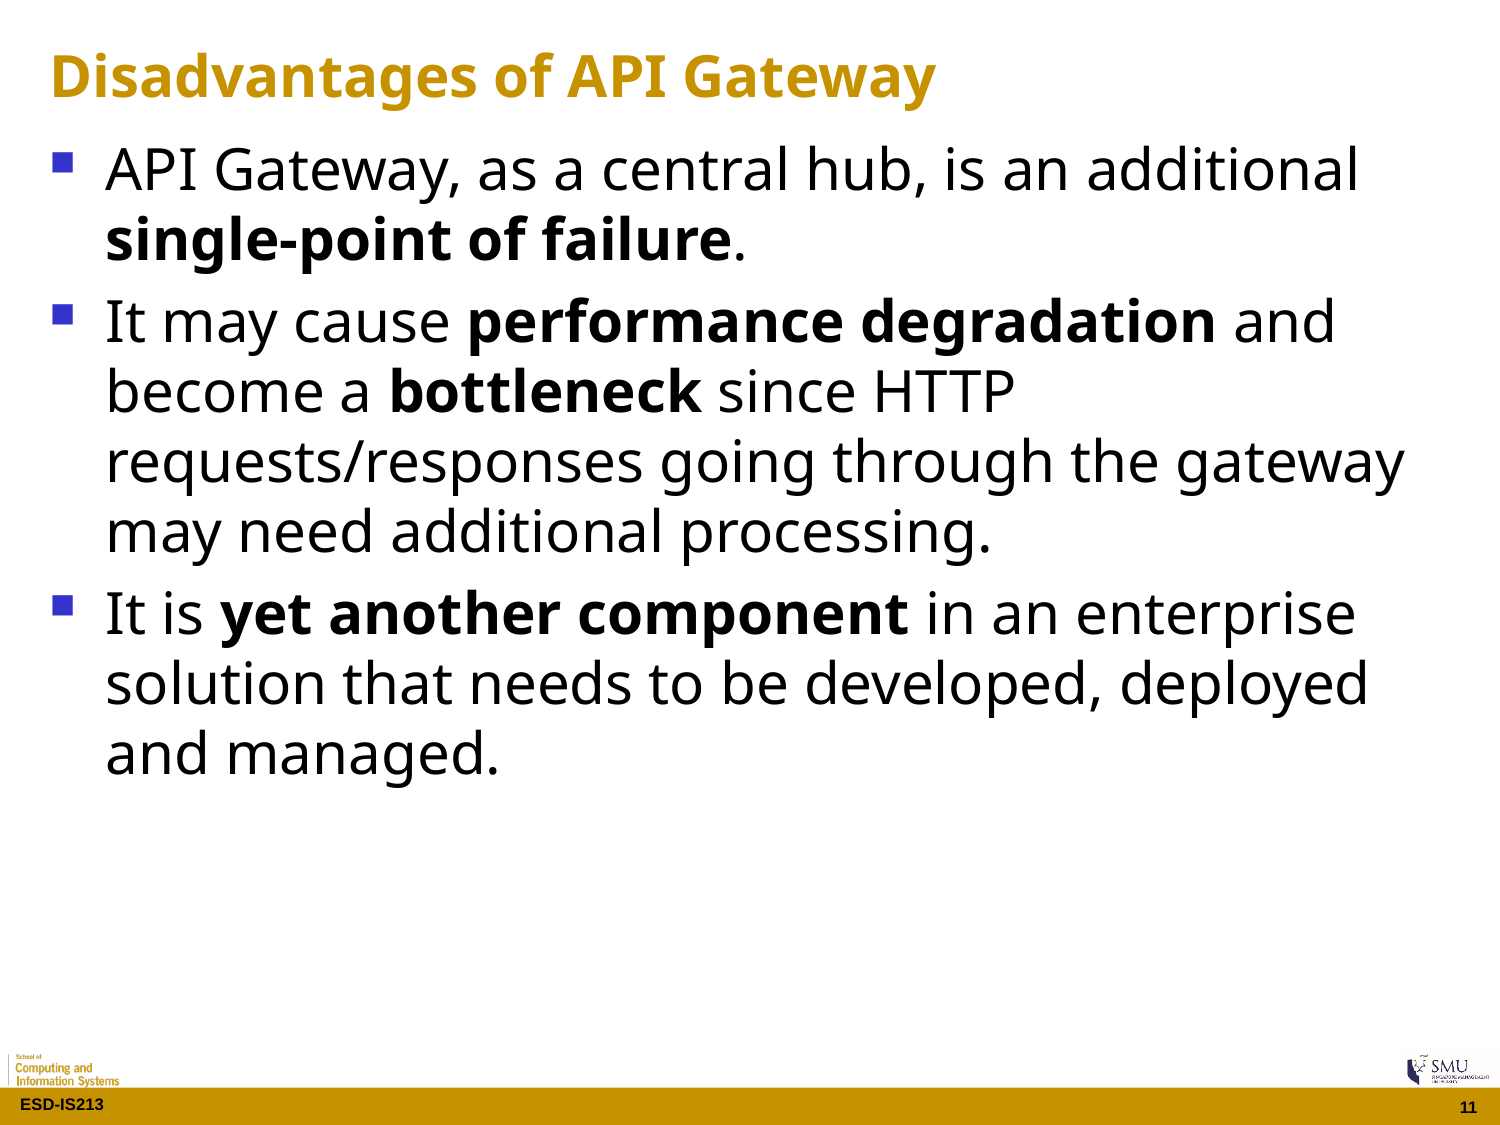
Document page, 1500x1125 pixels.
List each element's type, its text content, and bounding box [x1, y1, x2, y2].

list API Gateway, as a central hub, is an additional single-point of failure. It may cause performance degradation and become a bottleneck since HTTP requests/responses going through the gateway may need additional processing. It is yet another component in an enterprise solution that needs to be developed, deployed and managed. [34, 125, 1463, 1050]
picture [1401, 1046, 1500, 1087]
title Disadvantages of API Gateway [34, 31, 1466, 117]
